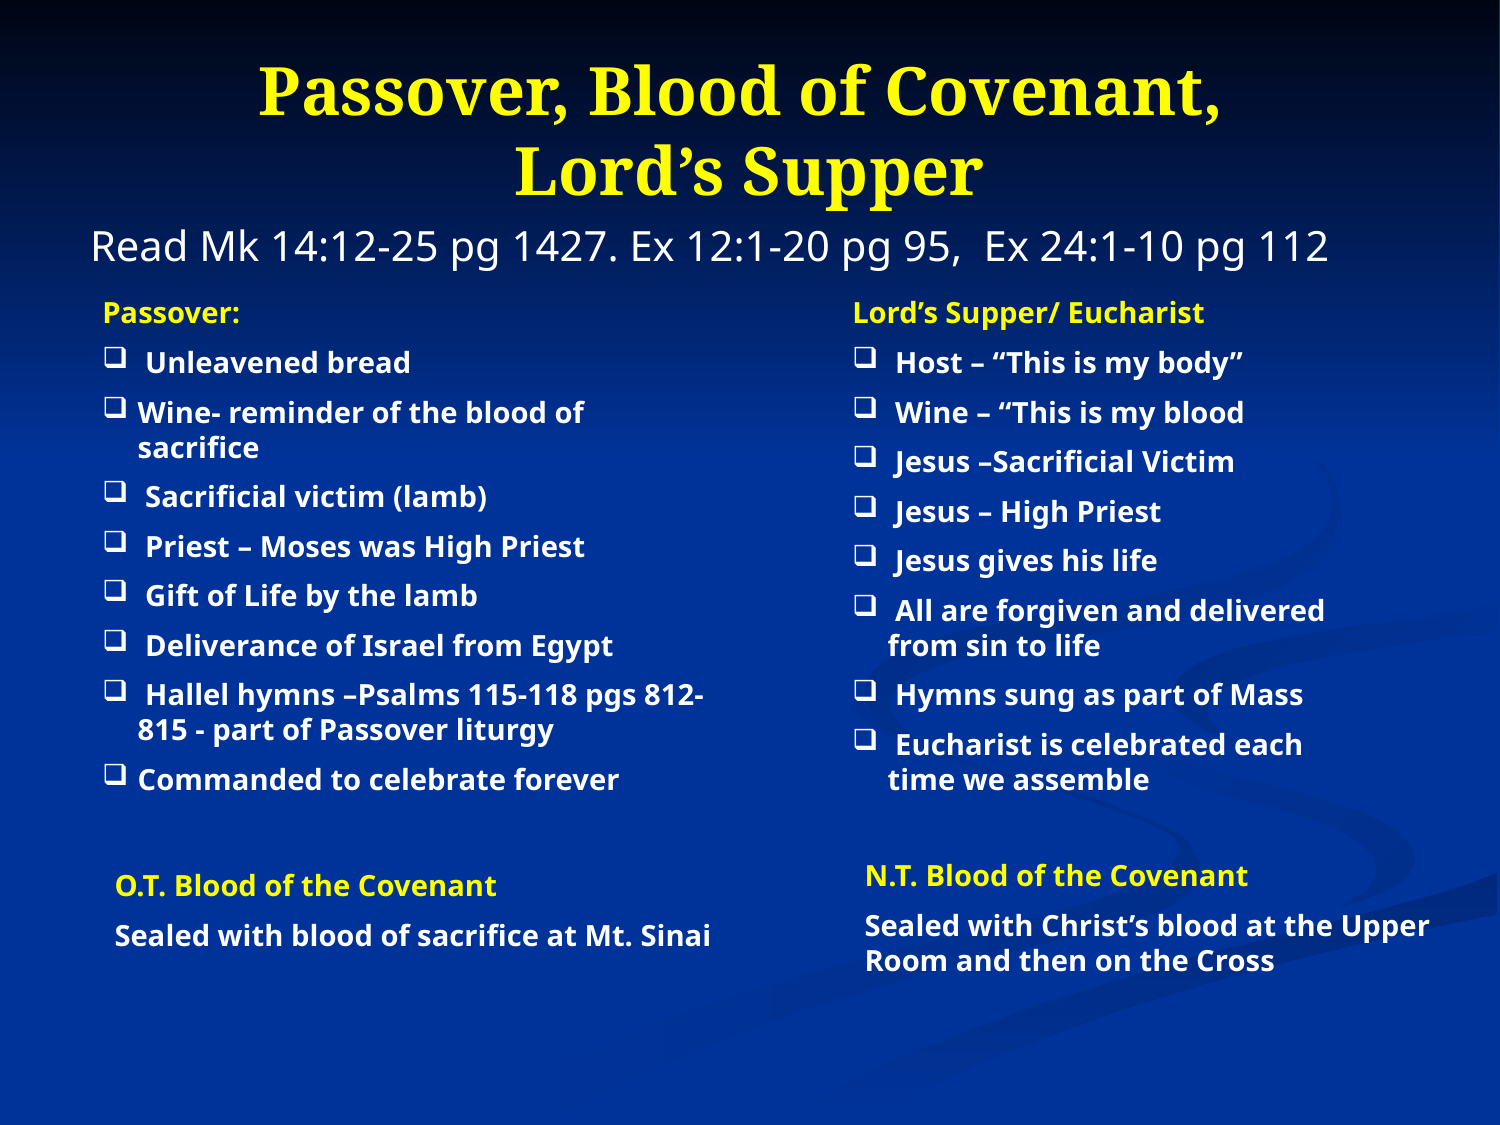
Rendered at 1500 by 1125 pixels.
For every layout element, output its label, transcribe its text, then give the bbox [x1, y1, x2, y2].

text_box Passover: Unleavened bread Wine- reminder of the blood of sacrifice Sacrificial victim (lamb) Priest – Moses was High Priest Gift of Life by the lamb Deliverance of Israel from Egypt Hallel hymns –Psalms 115-118 pgs 812-815 - part of Passover liturgy Commanded to celebrate forever [87, 287, 725, 804]
text_box N.T. Blood of the Covenant Sealed with Christ’s blood at the Upper Room and then on the Cross [849, 850, 1463, 985]
list Read Mk 14:12-25 pg 1427. Ex 12:1-20 pg 95, Ex 24:1-10 pg 112 [74, 212, 1426, 301]
text_box O.T. Blood of the Covenant Sealed with blood of sacrifice at Mt. Sinai [99, 860, 788, 960]
title Passover, Blood of Covenant, Lord’s Supper [0, 44, 1500, 213]
text_box Lord’s Supper/ Eucharist Host – “This is my body” Wine – “This is my blood Jesus –Sacrificial Victim Jesus – High Priest Jesus gives his life All are forgiven and delivered from sin to life Hymns sung as part of Mass Eucharist is celebrated each time we assemble [837, 287, 1388, 804]
